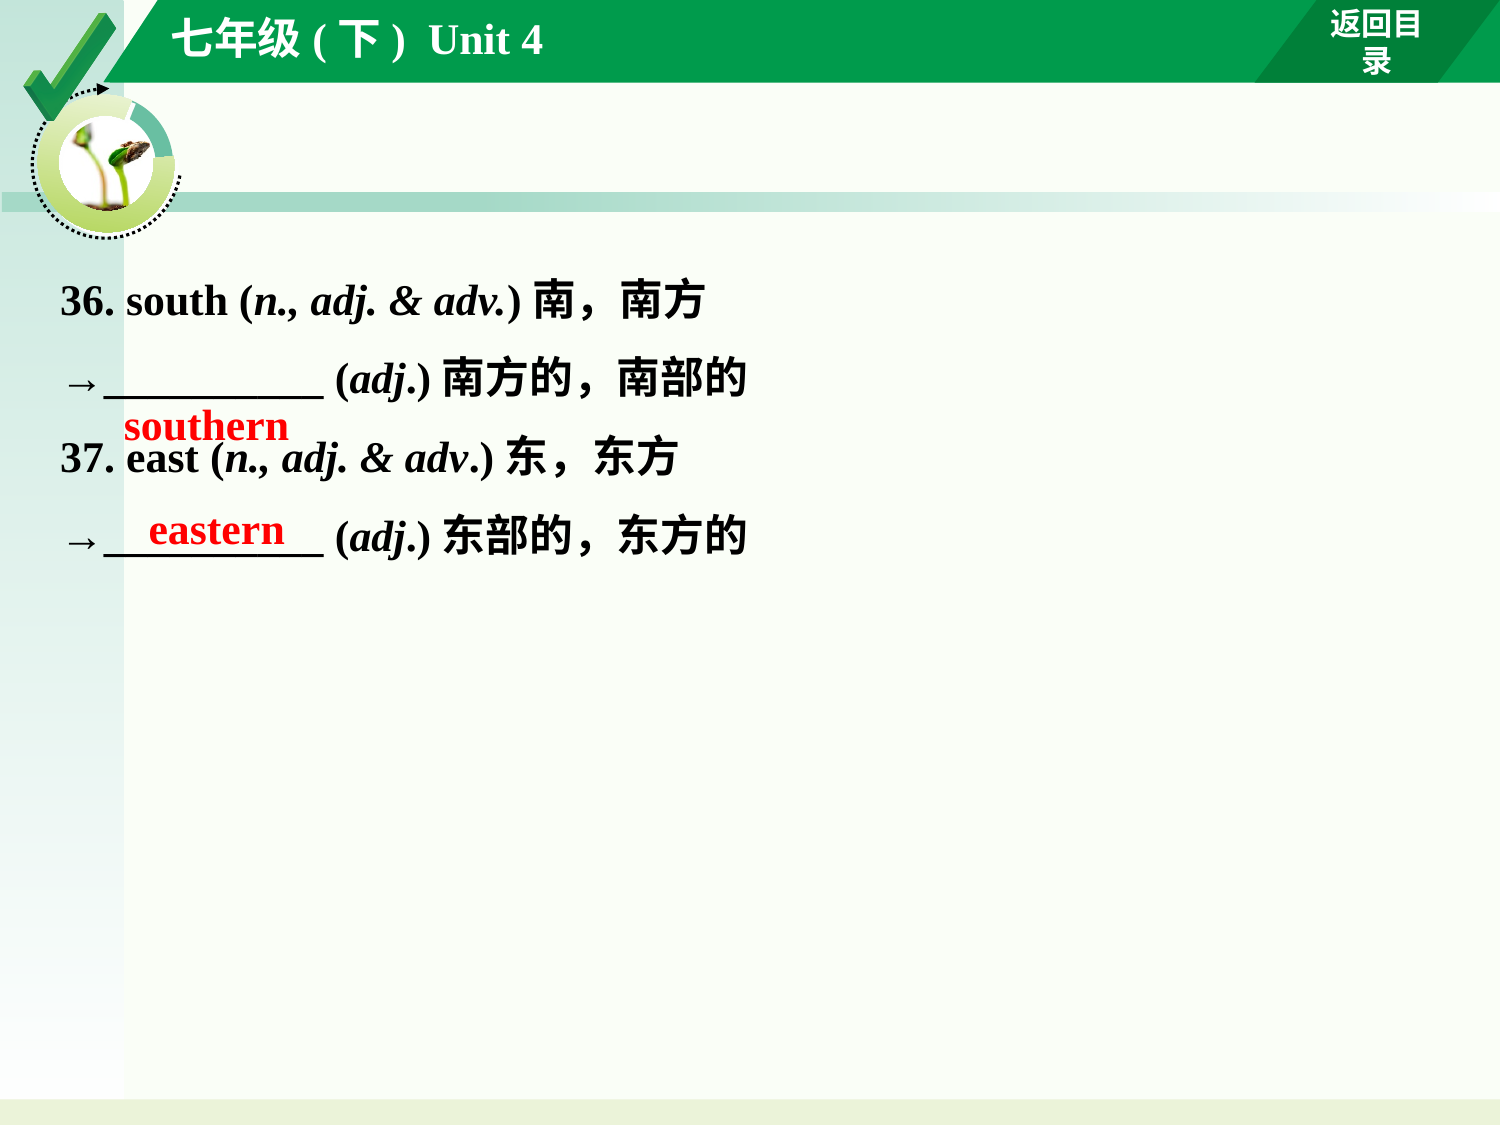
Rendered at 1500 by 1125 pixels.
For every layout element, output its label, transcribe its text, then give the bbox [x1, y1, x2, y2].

text_box southern [109, 337, 312, 457]
picture [22, 11, 155, 211]
text_box 36. south (n., adj. & adv.)南，南方 →__________ (adj.)南方的，南部的 37. east (n., adj. & adv.)东，东方 →__________ (adj.)东部的，东方的 [45, 237, 1359, 568]
text_box eastern [133, 493, 395, 561]
